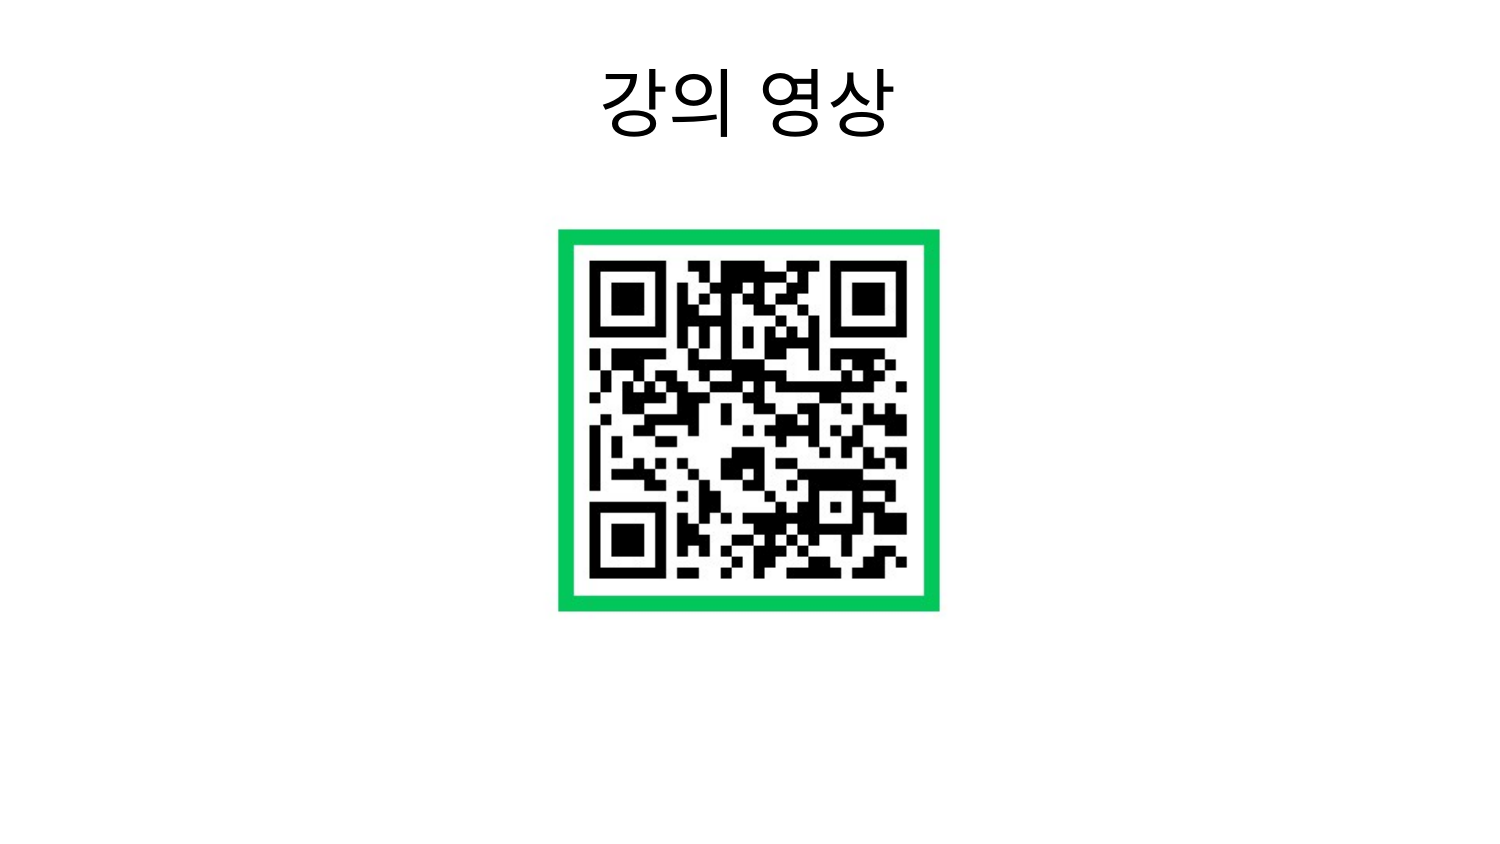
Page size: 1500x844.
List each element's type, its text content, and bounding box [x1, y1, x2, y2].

picture [470, 142, 1030, 701]
title 강의 영상 [49, 32, 1447, 171]
